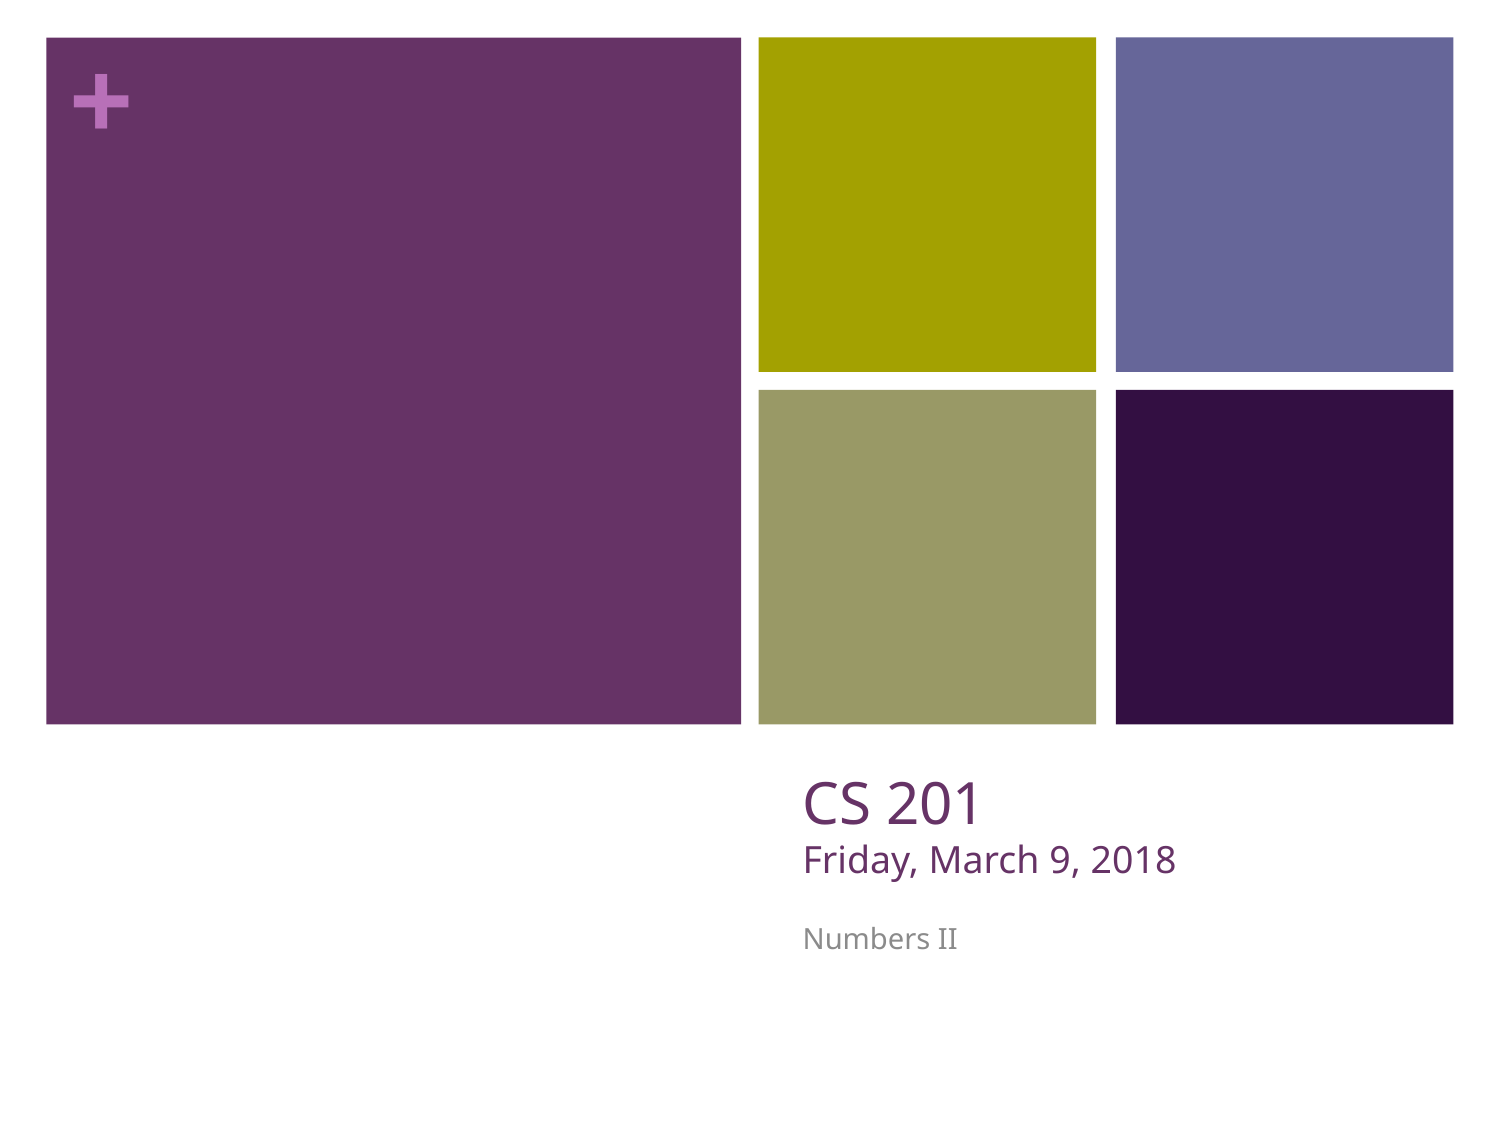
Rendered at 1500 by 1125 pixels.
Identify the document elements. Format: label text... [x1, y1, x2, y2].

subtitle Numbers II [787, 912, 1450, 1036]
title CS 201 Friday, March 9, 2018 [787, 758, 1450, 912]
